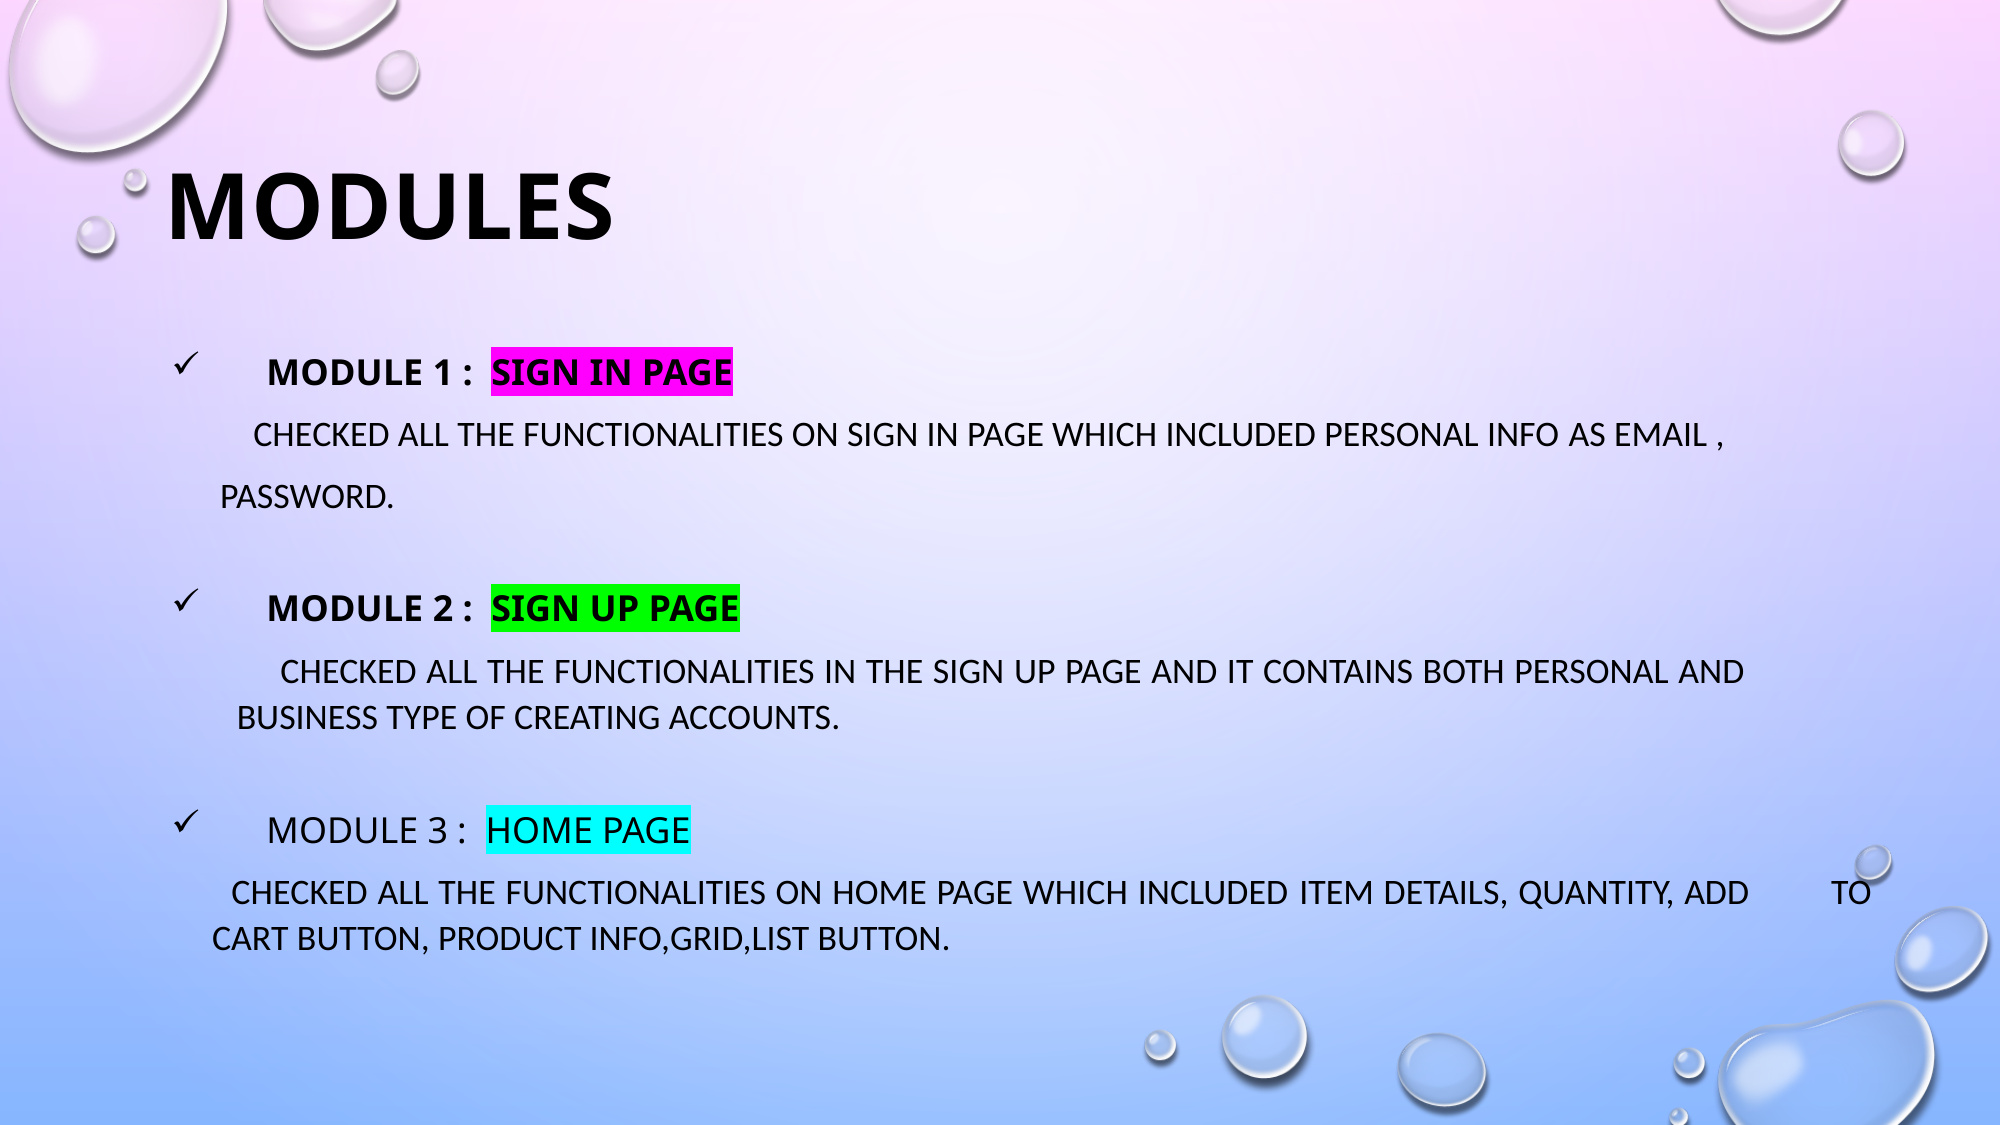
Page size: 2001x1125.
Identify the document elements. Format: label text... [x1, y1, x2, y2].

list Module 1 : Sign in page Checked all the functionalities on Sign in page which included personal info as email , password. Module 2 : sign up page Checked all the functionalities in the sign up page and it contains both personal and business type of creating accounts. Module 3 : home page Checked all the functionalities on home page which included item details, Quantity, Add to cart button, product info,grid,list button. [88, 338, 1887, 1080]
title Modules [149, 101, 1851, 338]
picture [0, 0, 2000, 1125]
